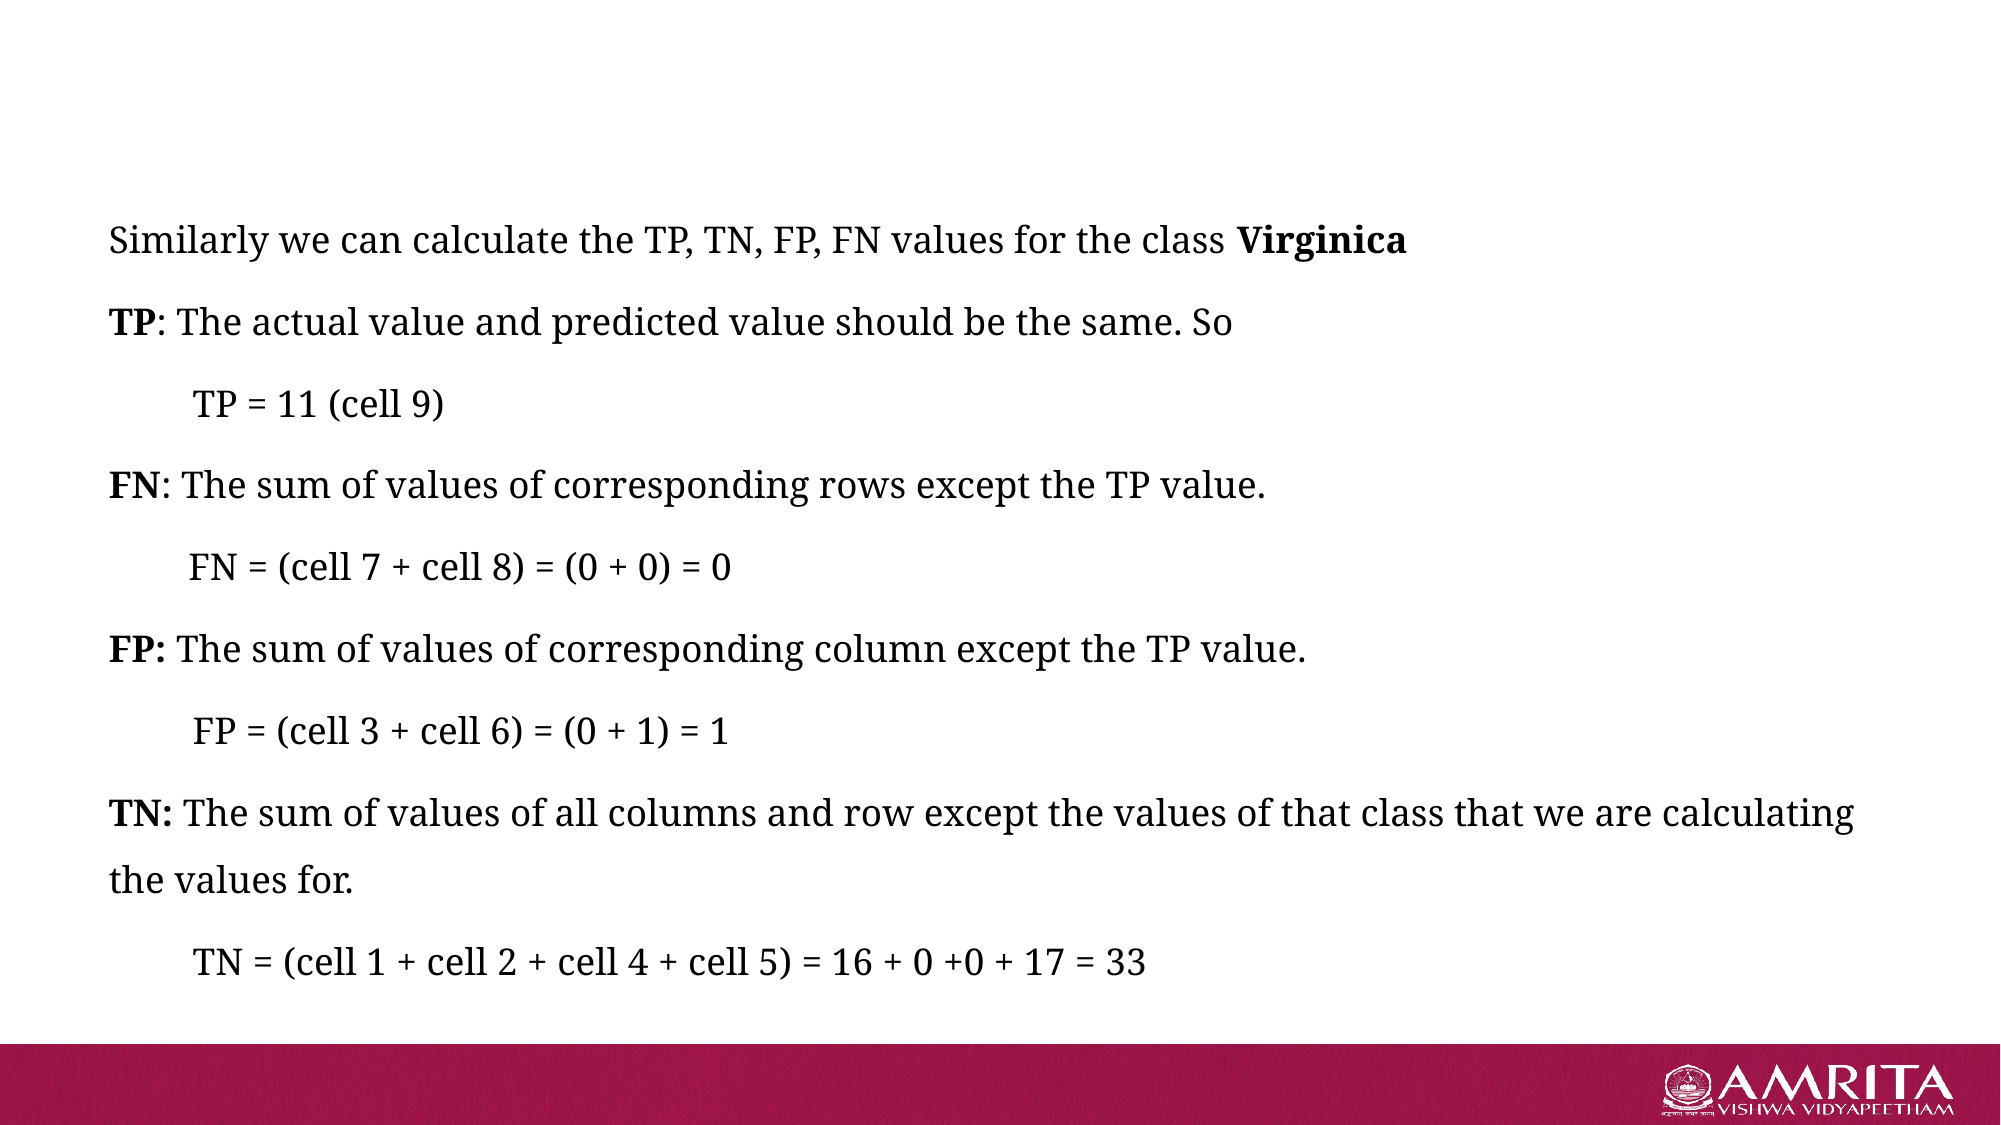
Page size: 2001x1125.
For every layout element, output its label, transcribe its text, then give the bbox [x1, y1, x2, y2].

list Similarly we can calculate the TP, TN, FP, FN values for the class Virginica TP: The actual value and predicted value should be the same. So TP = 11 (cell 9) FN: The sum of values of corresponding rows except the TP value. FN = (cell 7 + cell 8) = (0 + 0) = 0 FP: The sum of values of corresponding column except the TP value. FP = (cell 3 + cell 6) = (0 + 1) = 1 TN: The sum of values of all columns and row except the values of that class that we are calculating the values for. TN = (cell 1 + cell 2 + cell 4 + cell 5) = 16 + 0 +0 + 17 = 33 [93, 186, 1933, 992]
picture [0, 1044, 2001, 1125]
